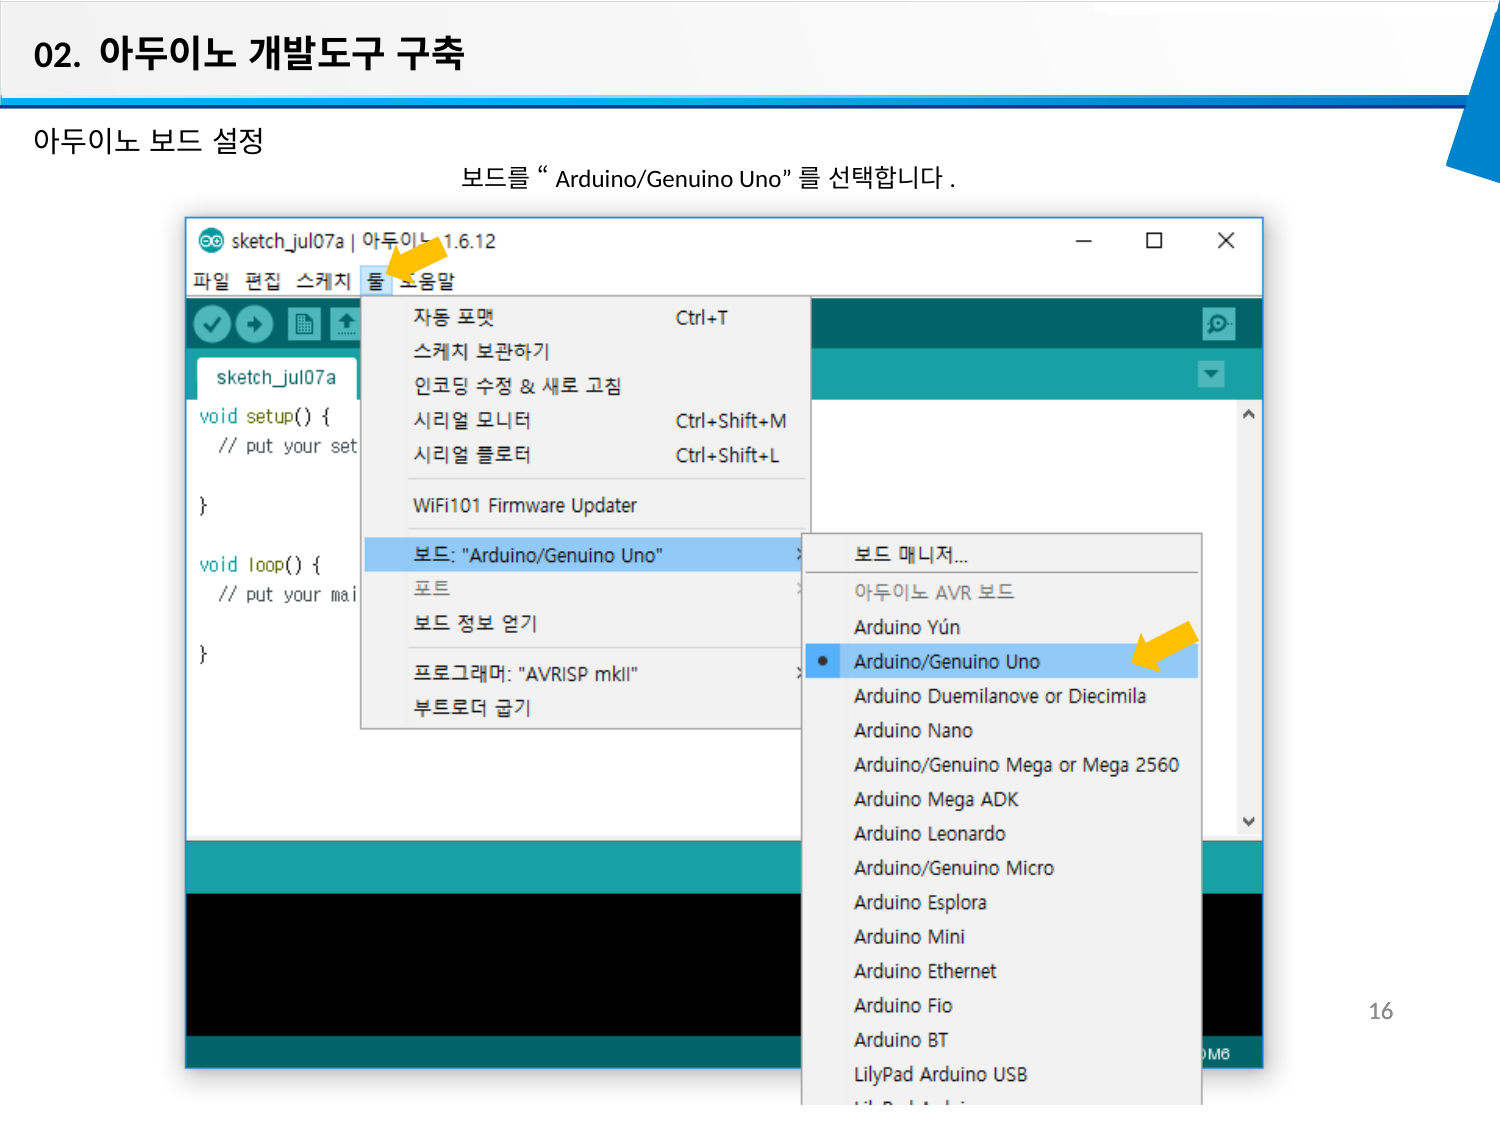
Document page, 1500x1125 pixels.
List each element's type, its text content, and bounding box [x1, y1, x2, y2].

text_box 보드를 “Arduino/Genuino Uno”를 선택합니다. [33, 158, 1384, 902]
text_box 02. 아두이노 개발도구 구축 [19, 22, 481, 83]
text_box 아두이노 보드 설정 [33, 123, 1426, 159]
picture [156, 189, 1303, 1105]
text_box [1446, 1, 1500, 184]
text_box 16 [1303, 979, 1409, 1040]
